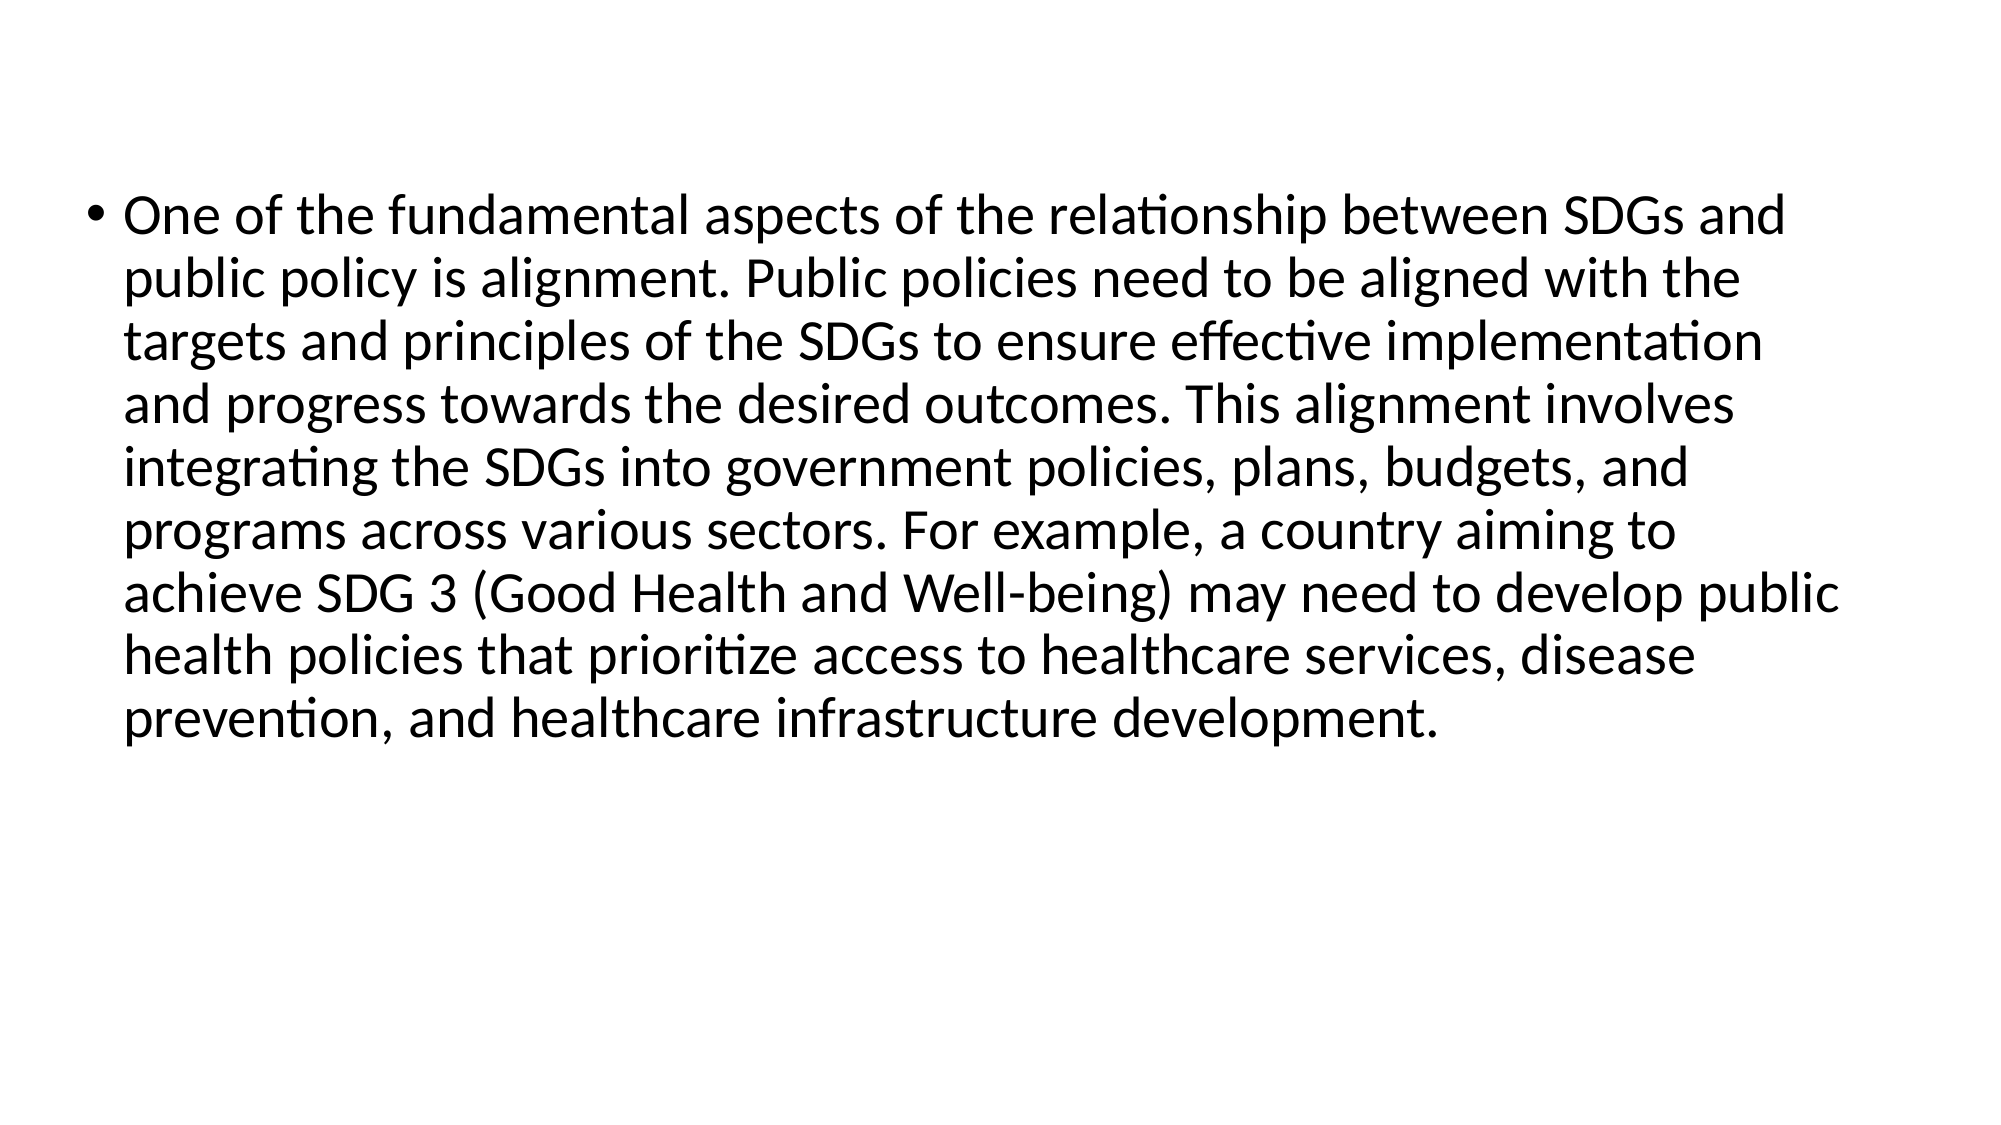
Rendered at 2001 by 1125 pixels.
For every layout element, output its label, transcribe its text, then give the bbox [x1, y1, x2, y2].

list One of the fundamental aspects of the relationship between SDGs and public policy is alignment. Public policies need to be aligned with the targets and principles of the SDGs to ensure effective implementation and progress towards the desired outcomes. This alignment involves integrating the SDGs into government policies, plans, budgets, and programs across various sectors. For example, a country aiming to achieve SDG 3 (Good Health and Well-being) may need to develop public health policies that prioritize access to healthcare services, disease prevention, and healthcare infrastructure development. [70, 177, 1863, 1014]
